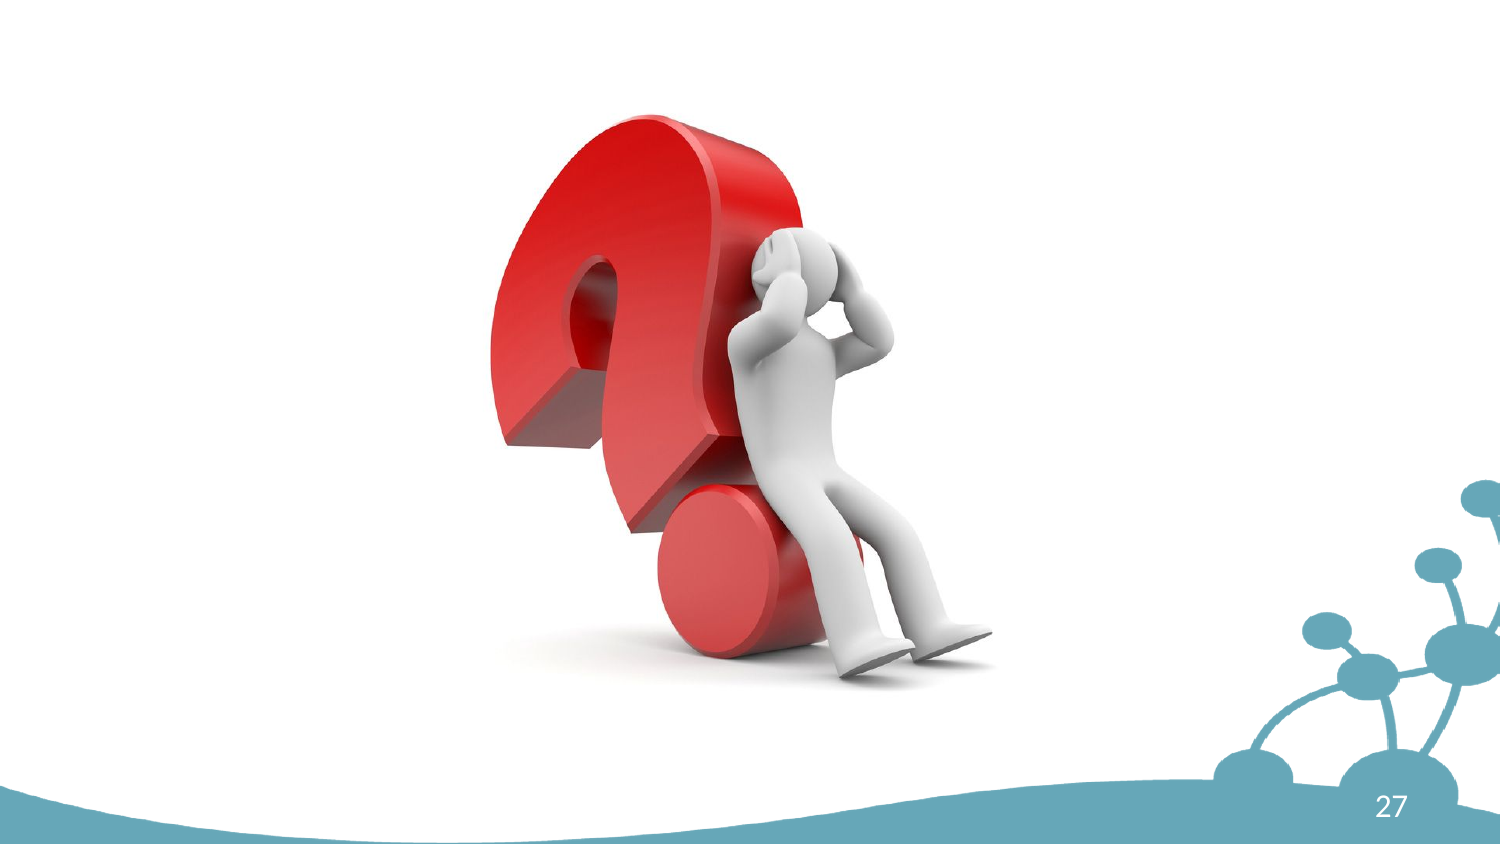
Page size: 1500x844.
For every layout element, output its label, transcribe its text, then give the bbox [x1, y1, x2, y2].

picture [383, 1, 1093, 779]
slide_number 27 [1073, 782, 1424, 827]
